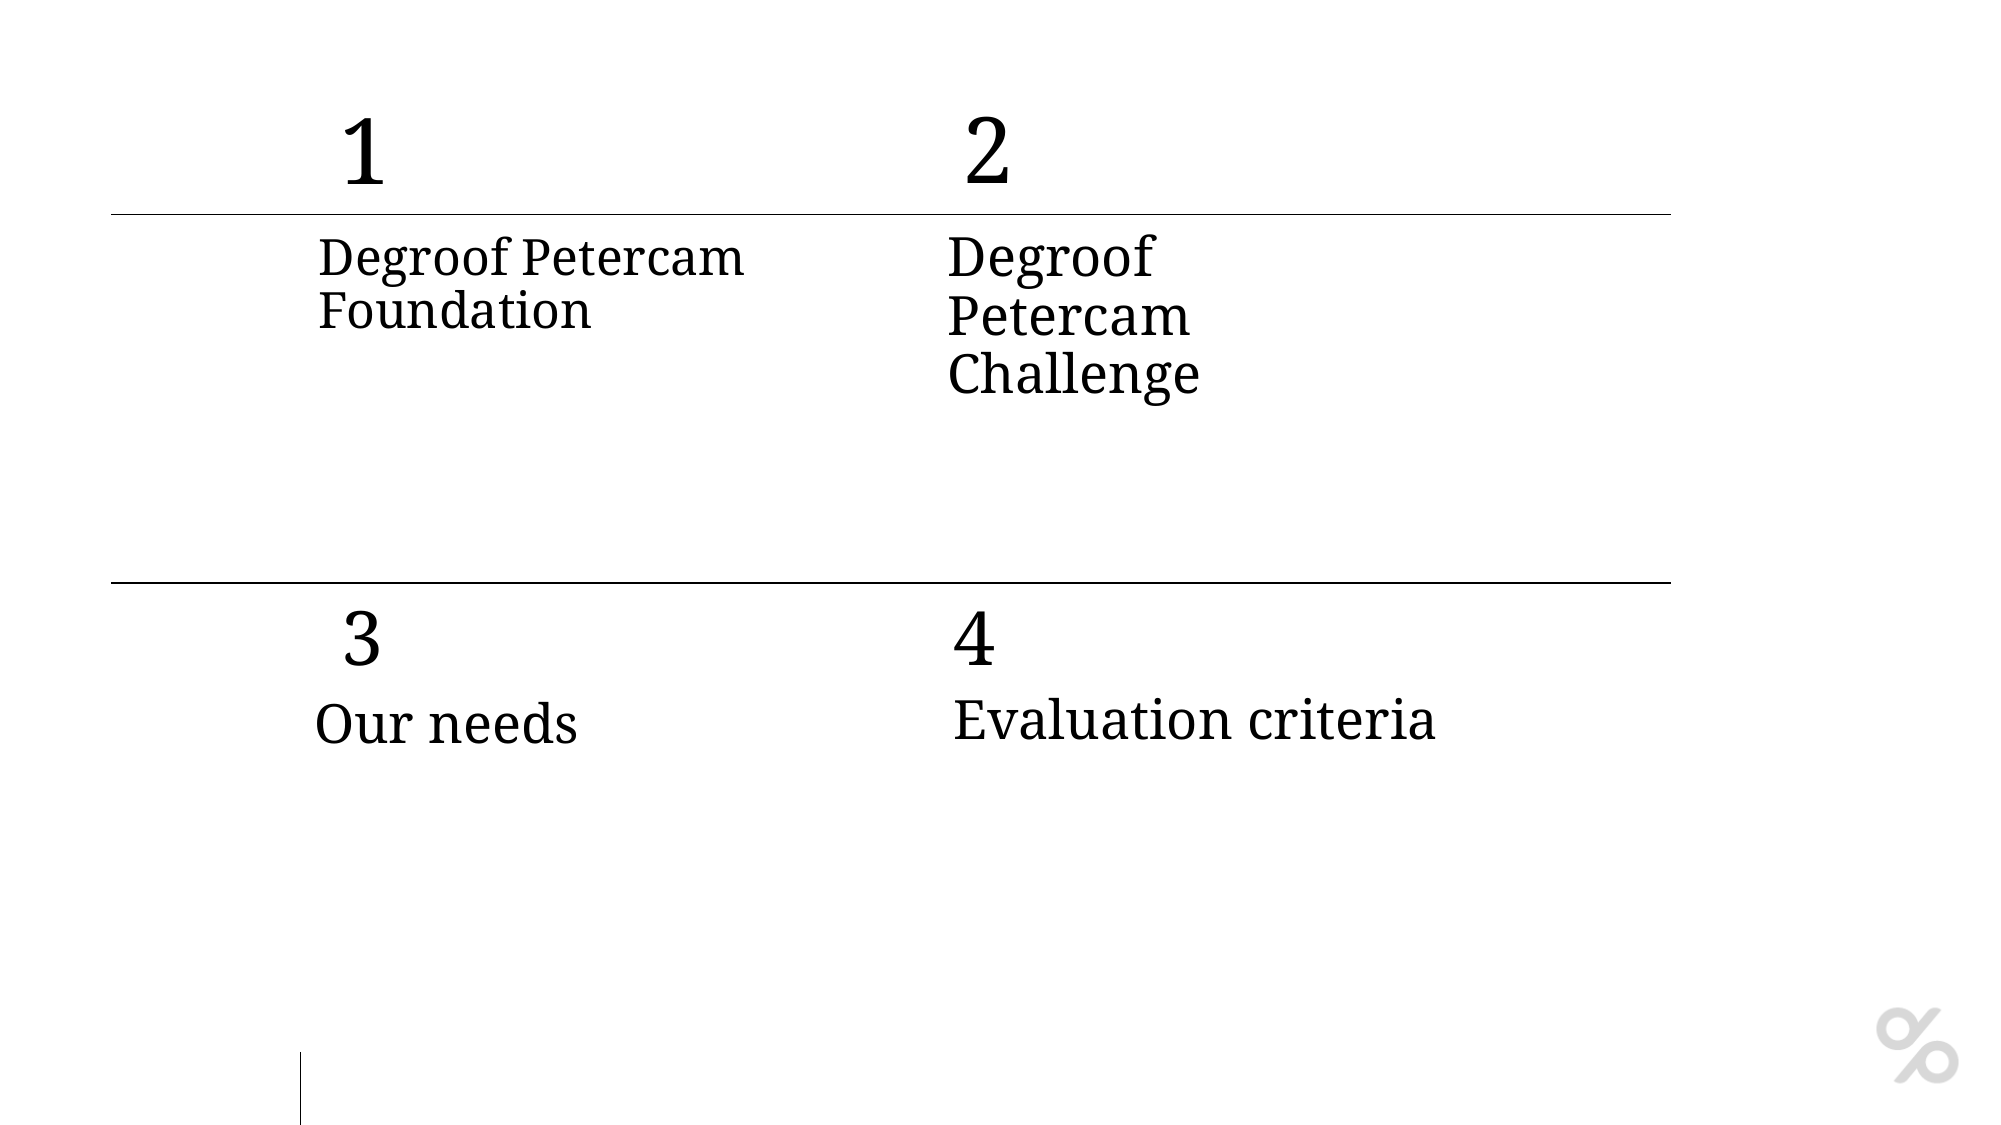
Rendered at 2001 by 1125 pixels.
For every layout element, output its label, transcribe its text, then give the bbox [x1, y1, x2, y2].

list 2 [947, 97, 1017, 213]
list Degroof Petercam Foundation [303, 224, 870, 349]
list 3 [326, 593, 395, 691]
list 4 [938, 593, 1008, 690]
list Degroof Petercam Challenge [932, 222, 1412, 356]
list Our needs [299, 689, 779, 764]
list 1 [324, 97, 394, 213]
list Evaluation criteria [938, 685, 1671, 760]
